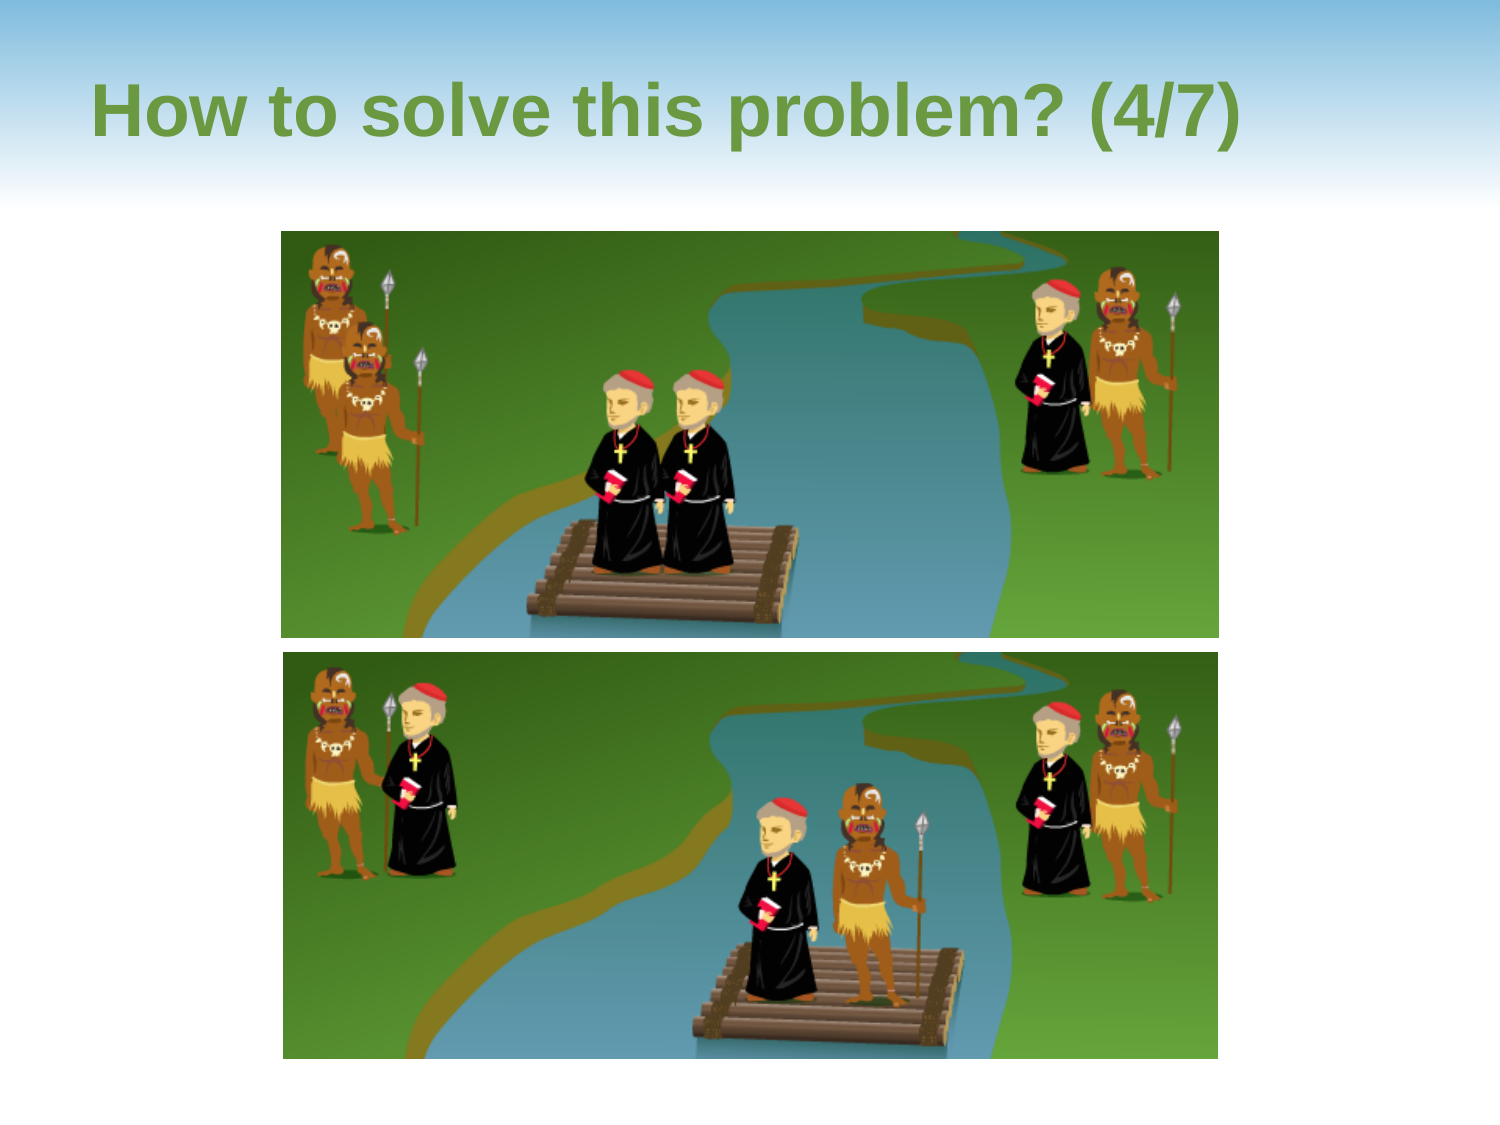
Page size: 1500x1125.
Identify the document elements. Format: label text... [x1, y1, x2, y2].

title How to solve this problem? (4/7) [75, 12, 1438, 200]
picture [283, 651, 1218, 1059]
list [281, 231, 1219, 638]
